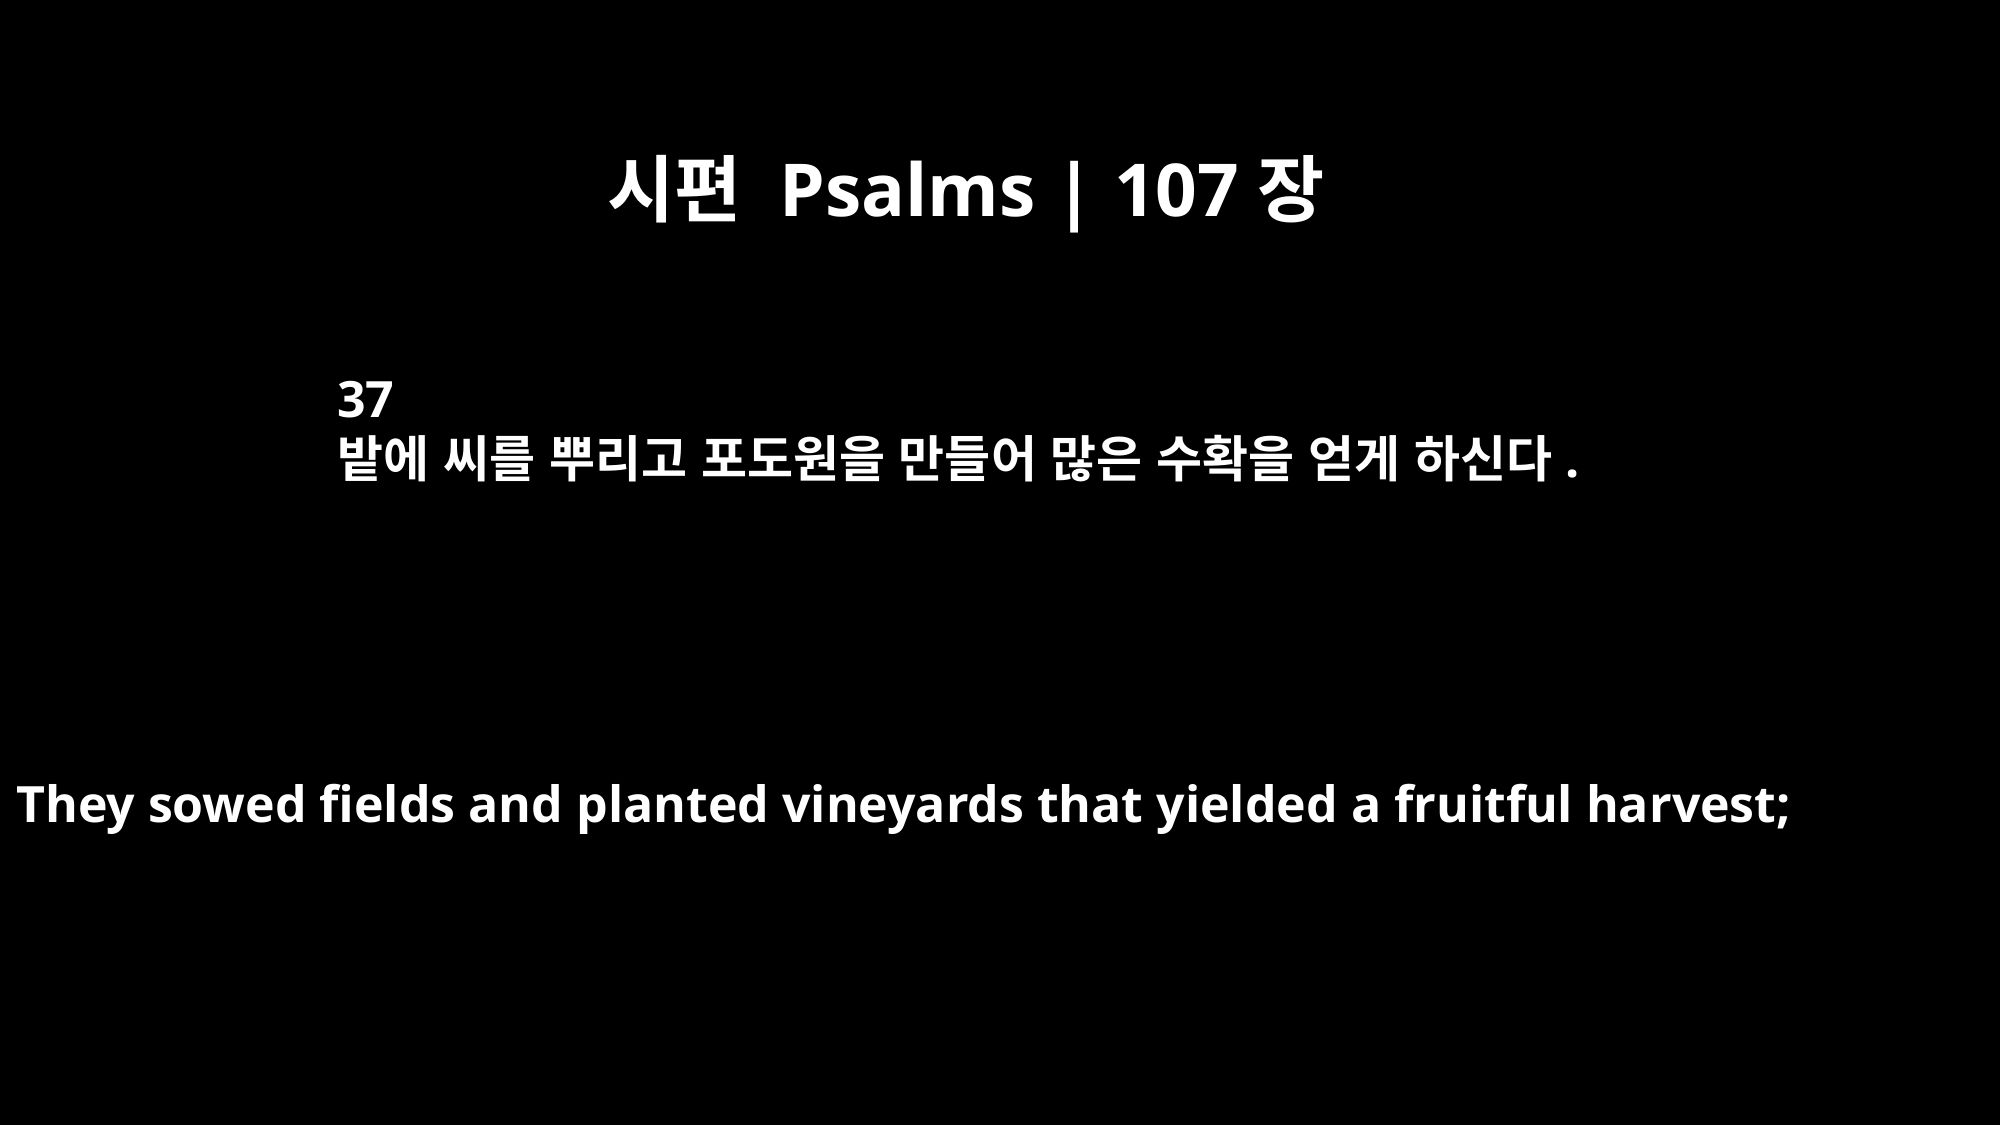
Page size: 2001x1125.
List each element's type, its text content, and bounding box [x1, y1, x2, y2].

text_box 37 밭에 씨를 뿌리고 포도원을 만들어 많은 수확을 얻게 하신다. [322, 359, 1595, 495]
text_box They sowed fields and planted vineyards that yielded a fruitful harvest; [1, 764, 1806, 840]
text_box 시편 Psalms | 107장 [592, 136, 1340, 239]
